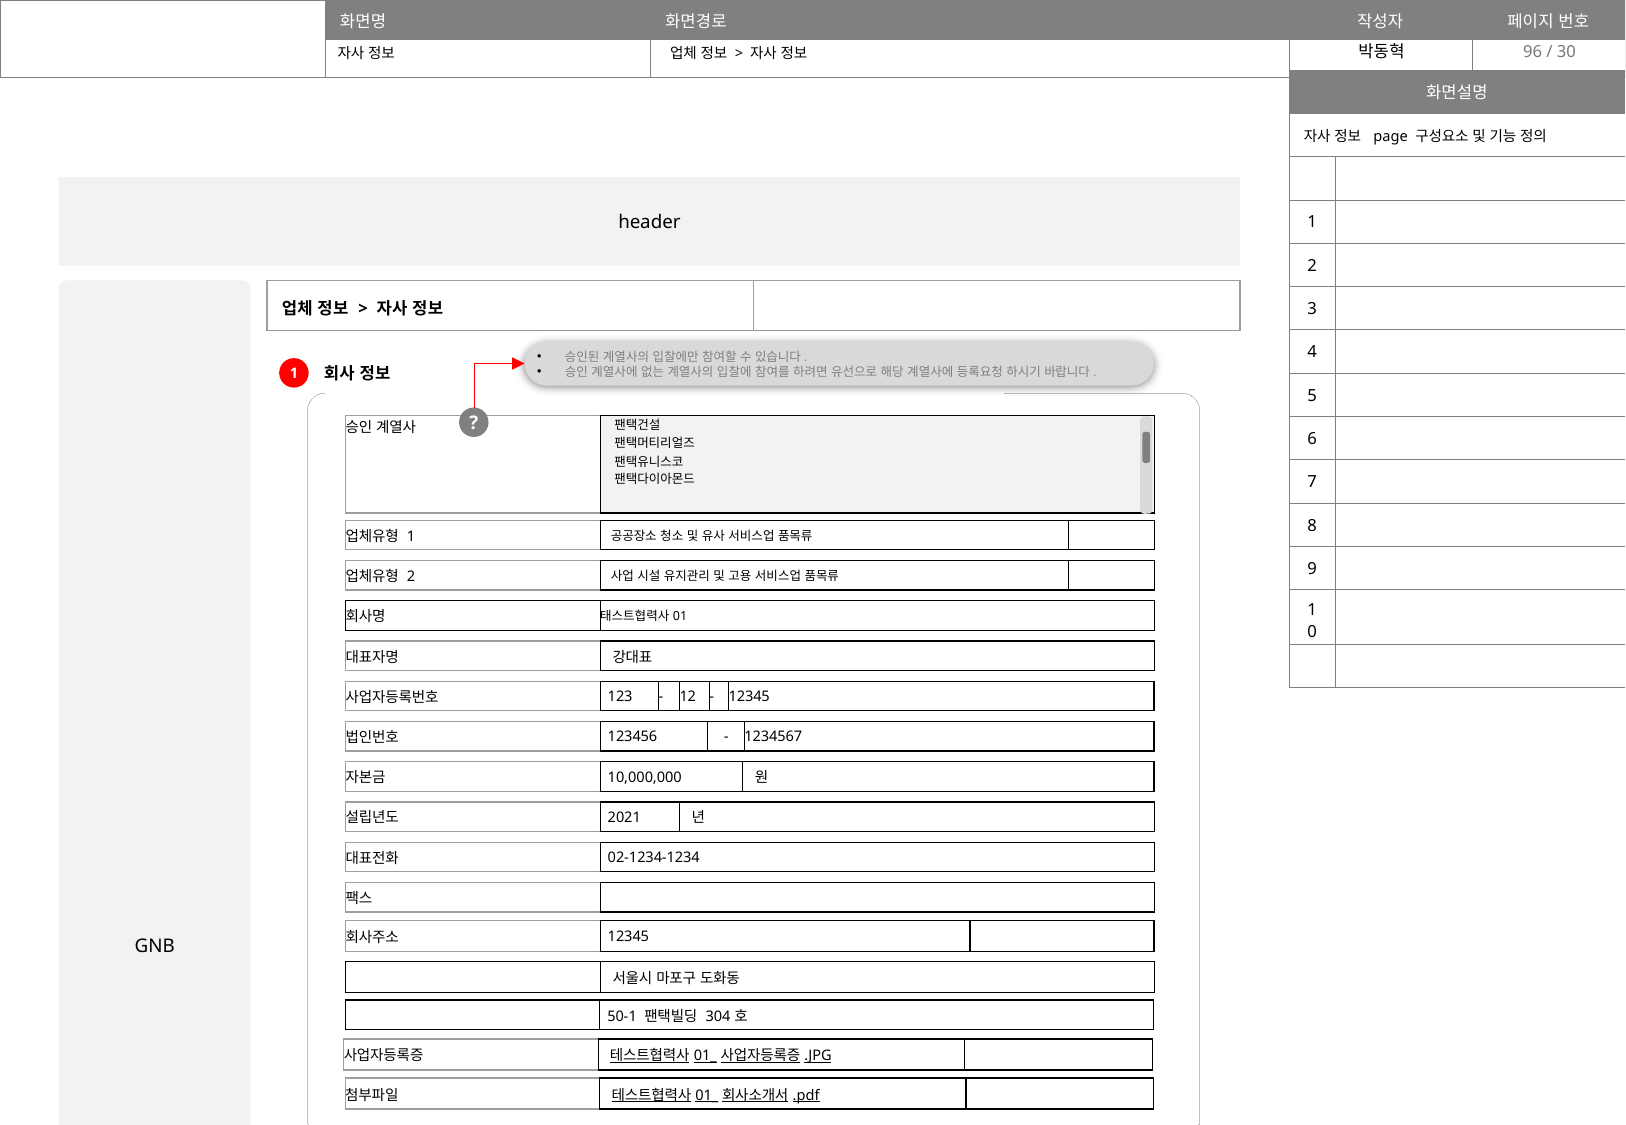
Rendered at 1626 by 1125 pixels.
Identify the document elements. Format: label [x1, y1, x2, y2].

table_header [601, 642, 1154, 670]
table_header [1069, 521, 1154, 549]
table_header [680, 682, 709, 710]
table_header [710, 682, 728, 710]
table_header [346, 962, 600, 992]
table_header [601, 762, 742, 791]
table_cell [1336, 330, 1625, 373]
table_cell [1336, 460, 1625, 503]
table_cell [1290, 590, 1335, 644]
table_header [346, 1001, 599, 1029]
table_cell [1336, 417, 1625, 459]
table_header [600, 1001, 1153, 1029]
table_header [344, 1040, 598, 1069]
text_box [58, 177, 1241, 266]
table_cell [1336, 201, 1625, 243]
table_header [601, 682, 658, 710]
table_header [601, 601, 1154, 630]
table_cell [1336, 645, 1625, 687]
table_cell [1290, 114, 1625, 156]
table_cell [1290, 374, 1335, 416]
table_header [601, 722, 707, 750]
table_header [346, 601, 600, 630]
table_cell [1290, 201, 1335, 243]
table_header [680, 803, 1154, 831]
table_cell [1290, 460, 1335, 503]
table_header [268, 281, 753, 330]
table_header [601, 561, 1068, 589]
table_cell [1336, 287, 1625, 329]
text_box [279, 341, 1200, 1125]
table_header [346, 682, 600, 710]
table_header [346, 642, 600, 670]
table_cell [1336, 590, 1625, 644]
table_header [965, 1040, 1152, 1069]
table_header [754, 281, 1239, 330]
table_header [729, 682, 1153, 710]
text_box [58, 280, 251, 1125]
table_cell [1290, 330, 1335, 373]
table_header [708, 722, 744, 750]
table_header [1069, 561, 1154, 589]
table_cell [1336, 374, 1625, 416]
table_cell [1290, 547, 1335, 589]
table_header [601, 521, 1068, 549]
table_cell [1290, 417, 1335, 459]
table_cell [1336, 157, 1625, 200]
table_header [601, 883, 1154, 911]
table_header [743, 762, 1153, 791]
table_header [600, 1079, 965, 1108]
table_header [346, 561, 600, 589]
table_cell [1336, 244, 1625, 286]
table_header [601, 803, 679, 831]
slide_number [1474, 33, 1625, 70]
table_header [346, 722, 600, 750]
table_cell [1290, 244, 1335, 286]
table_cell [1290, 645, 1335, 687]
table_header [601, 962, 1154, 992]
table_cell [1336, 547, 1625, 589]
text_box [322, 36, 1287, 69]
table_header [346, 416, 600, 512]
table_header [659, 682, 679, 710]
table_header [601, 921, 969, 951]
table_header [346, 1079, 599, 1108]
table_header [346, 883, 600, 911]
table_header [346, 921, 600, 951]
table_header [599, 1040, 964, 1069]
table_header [601, 416, 1139, 512]
table_cell [1290, 287, 1335, 329]
table_header [967, 1079, 1153, 1108]
table_header [346, 762, 600, 791]
table_header [601, 843, 1154, 871]
table_cell [1290, 504, 1335, 546]
table_header [1290, 71, 1625, 113]
table_header [745, 722, 1153, 750]
table_cell [1290, 157, 1335, 200]
table_header [346, 521, 600, 549]
table_header [346, 803, 600, 831]
table_header [971, 921, 1153, 951]
table_cell [1336, 504, 1625, 546]
table_header [346, 843, 600, 871]
